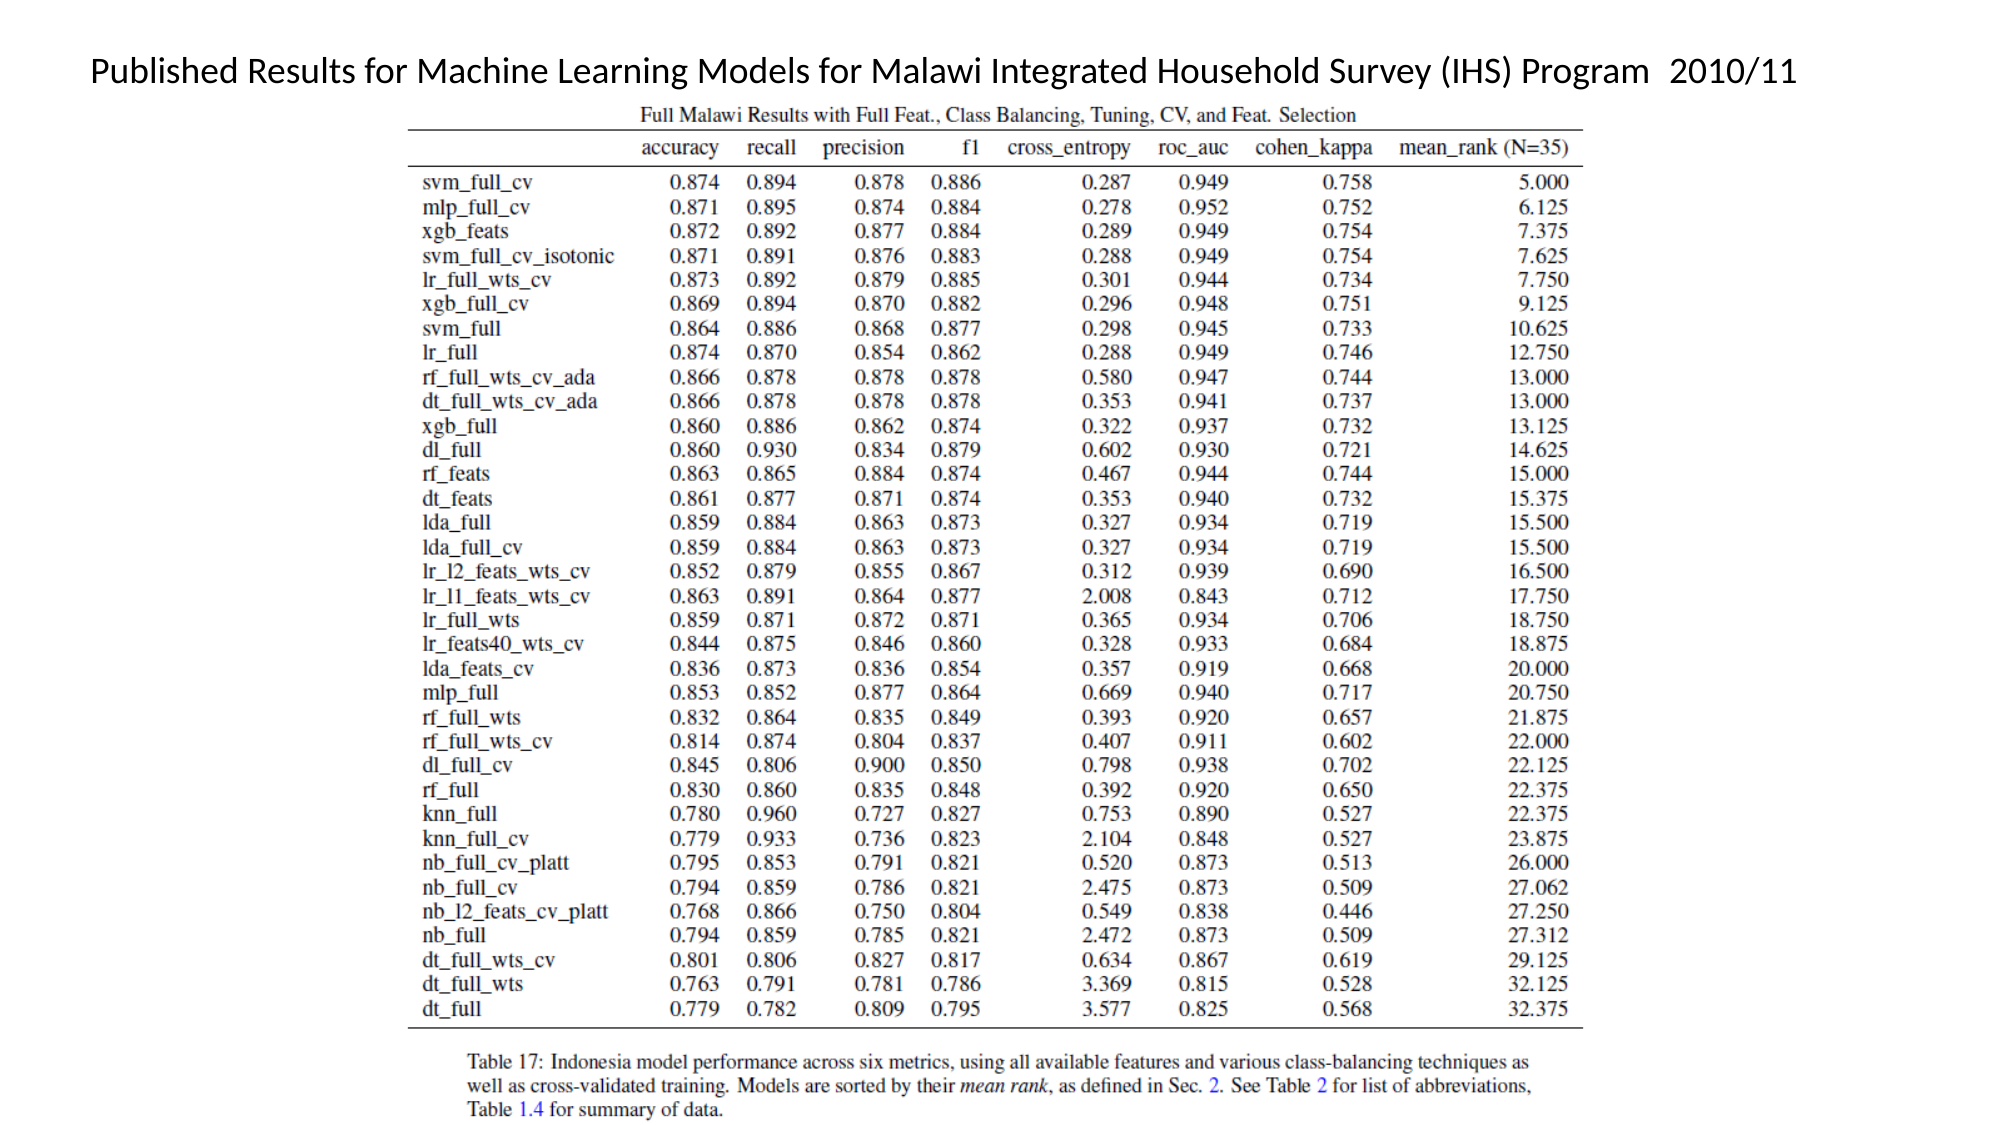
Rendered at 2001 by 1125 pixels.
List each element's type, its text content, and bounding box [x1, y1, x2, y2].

text_box Published Results for Machine Learning Models for Malawi Integrated Household Survey (IHS) Program 2010/11 [75, 38, 1859, 99]
picture [368, 77, 1632, 1125]
